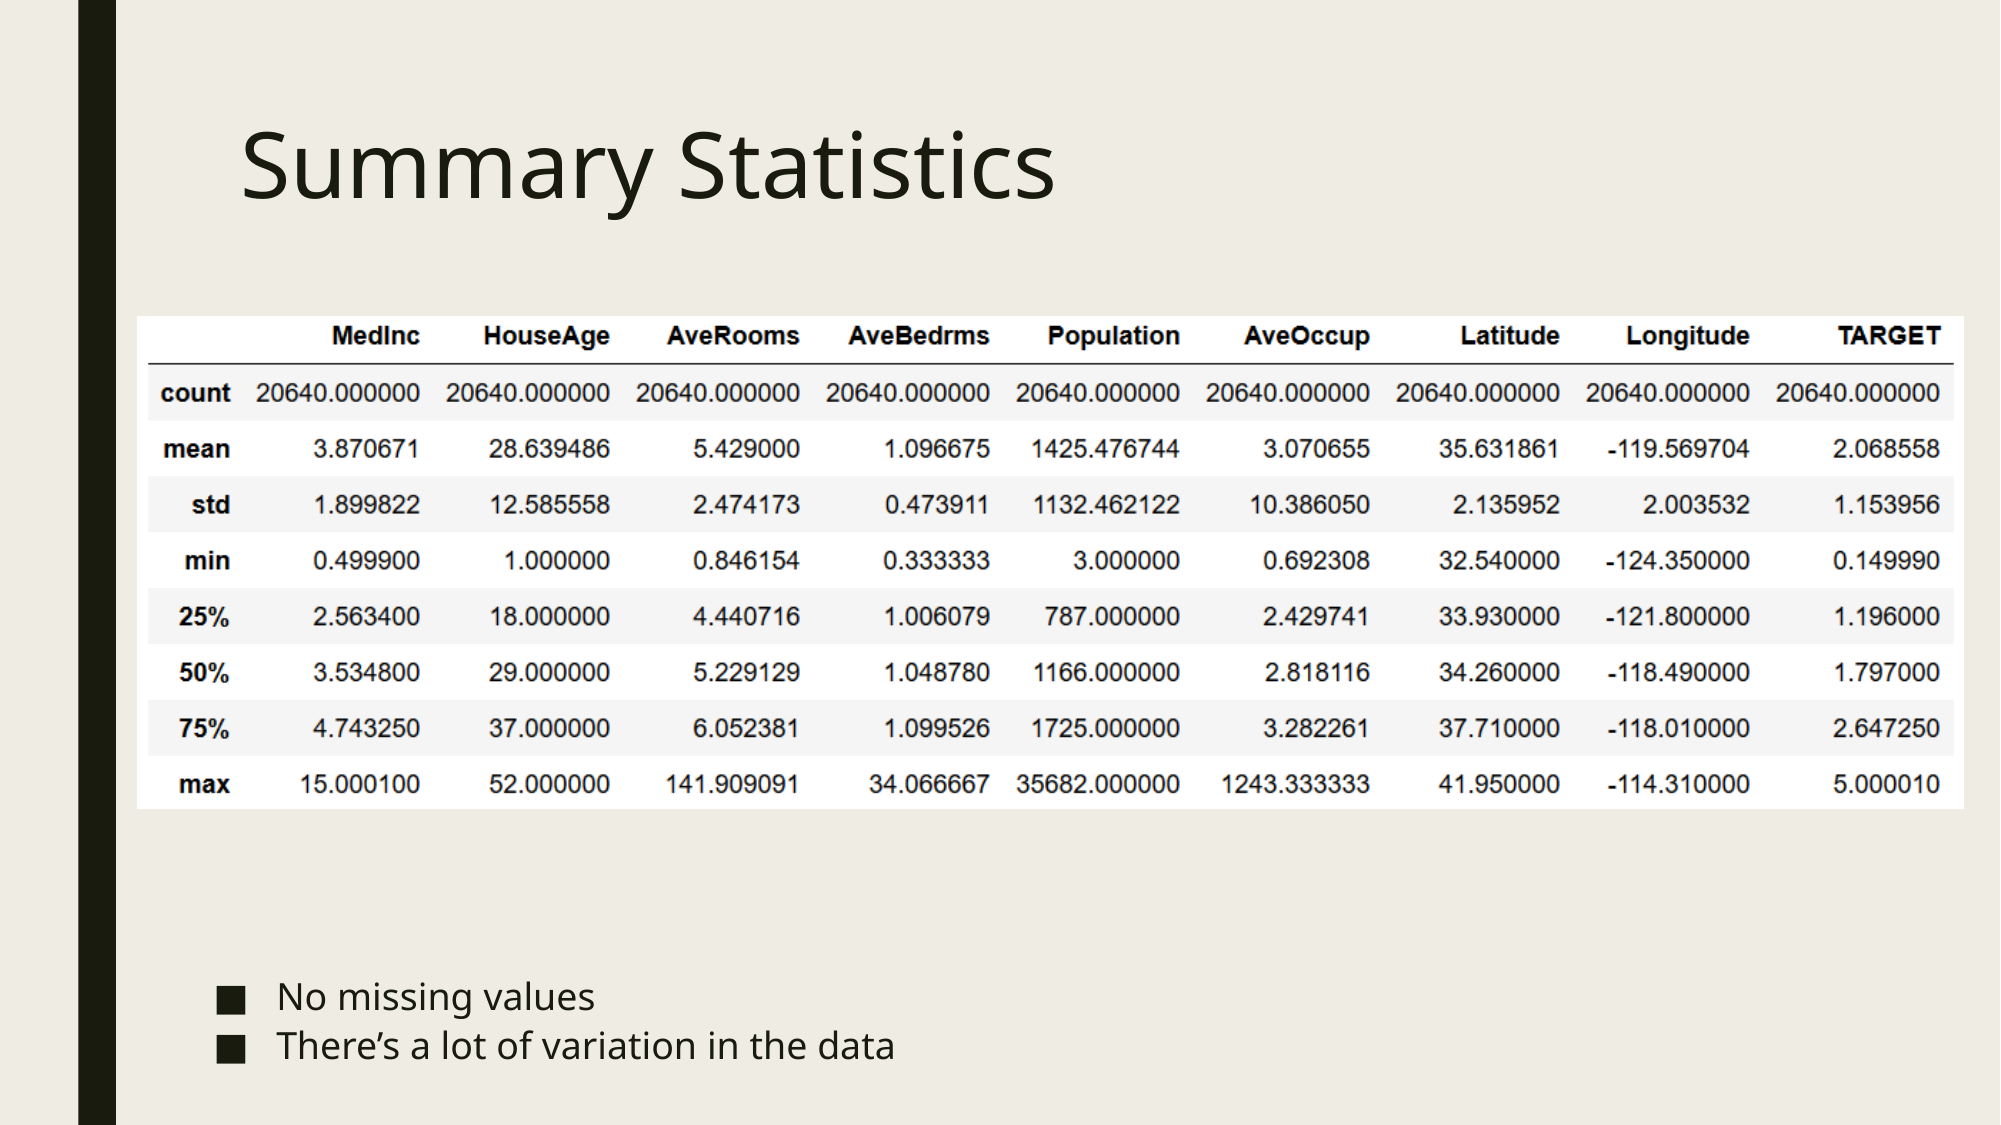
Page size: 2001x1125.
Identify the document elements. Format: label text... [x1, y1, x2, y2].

title Summary Statistics [225, 112, 1800, 316]
text_box No missing values There’s a lot of variation in the data [198, 965, 912, 1075]
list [137, 316, 1964, 809]
